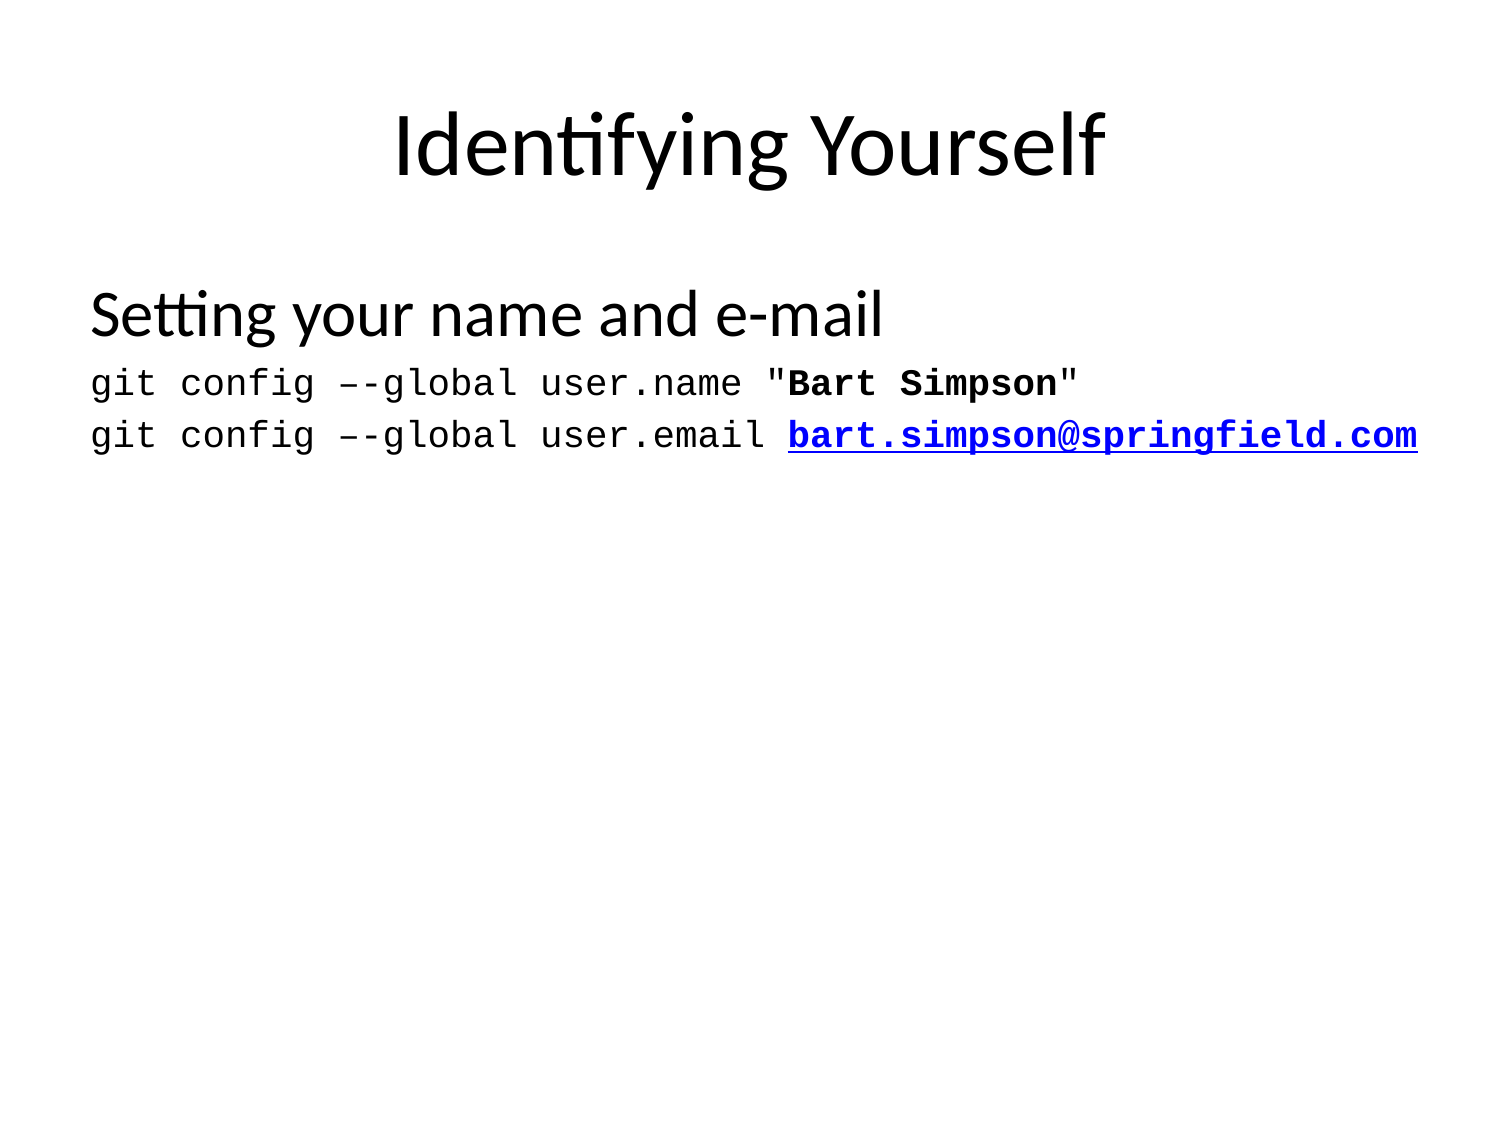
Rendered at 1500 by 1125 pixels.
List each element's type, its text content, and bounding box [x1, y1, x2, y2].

list Setting your name and e-mail git config –-global user.name "Bart Simpson" git config –-global user.email bart.simpson@springfield.com [75, 262, 1500, 1005]
title Identifying Yourself [75, 45, 1425, 233]
